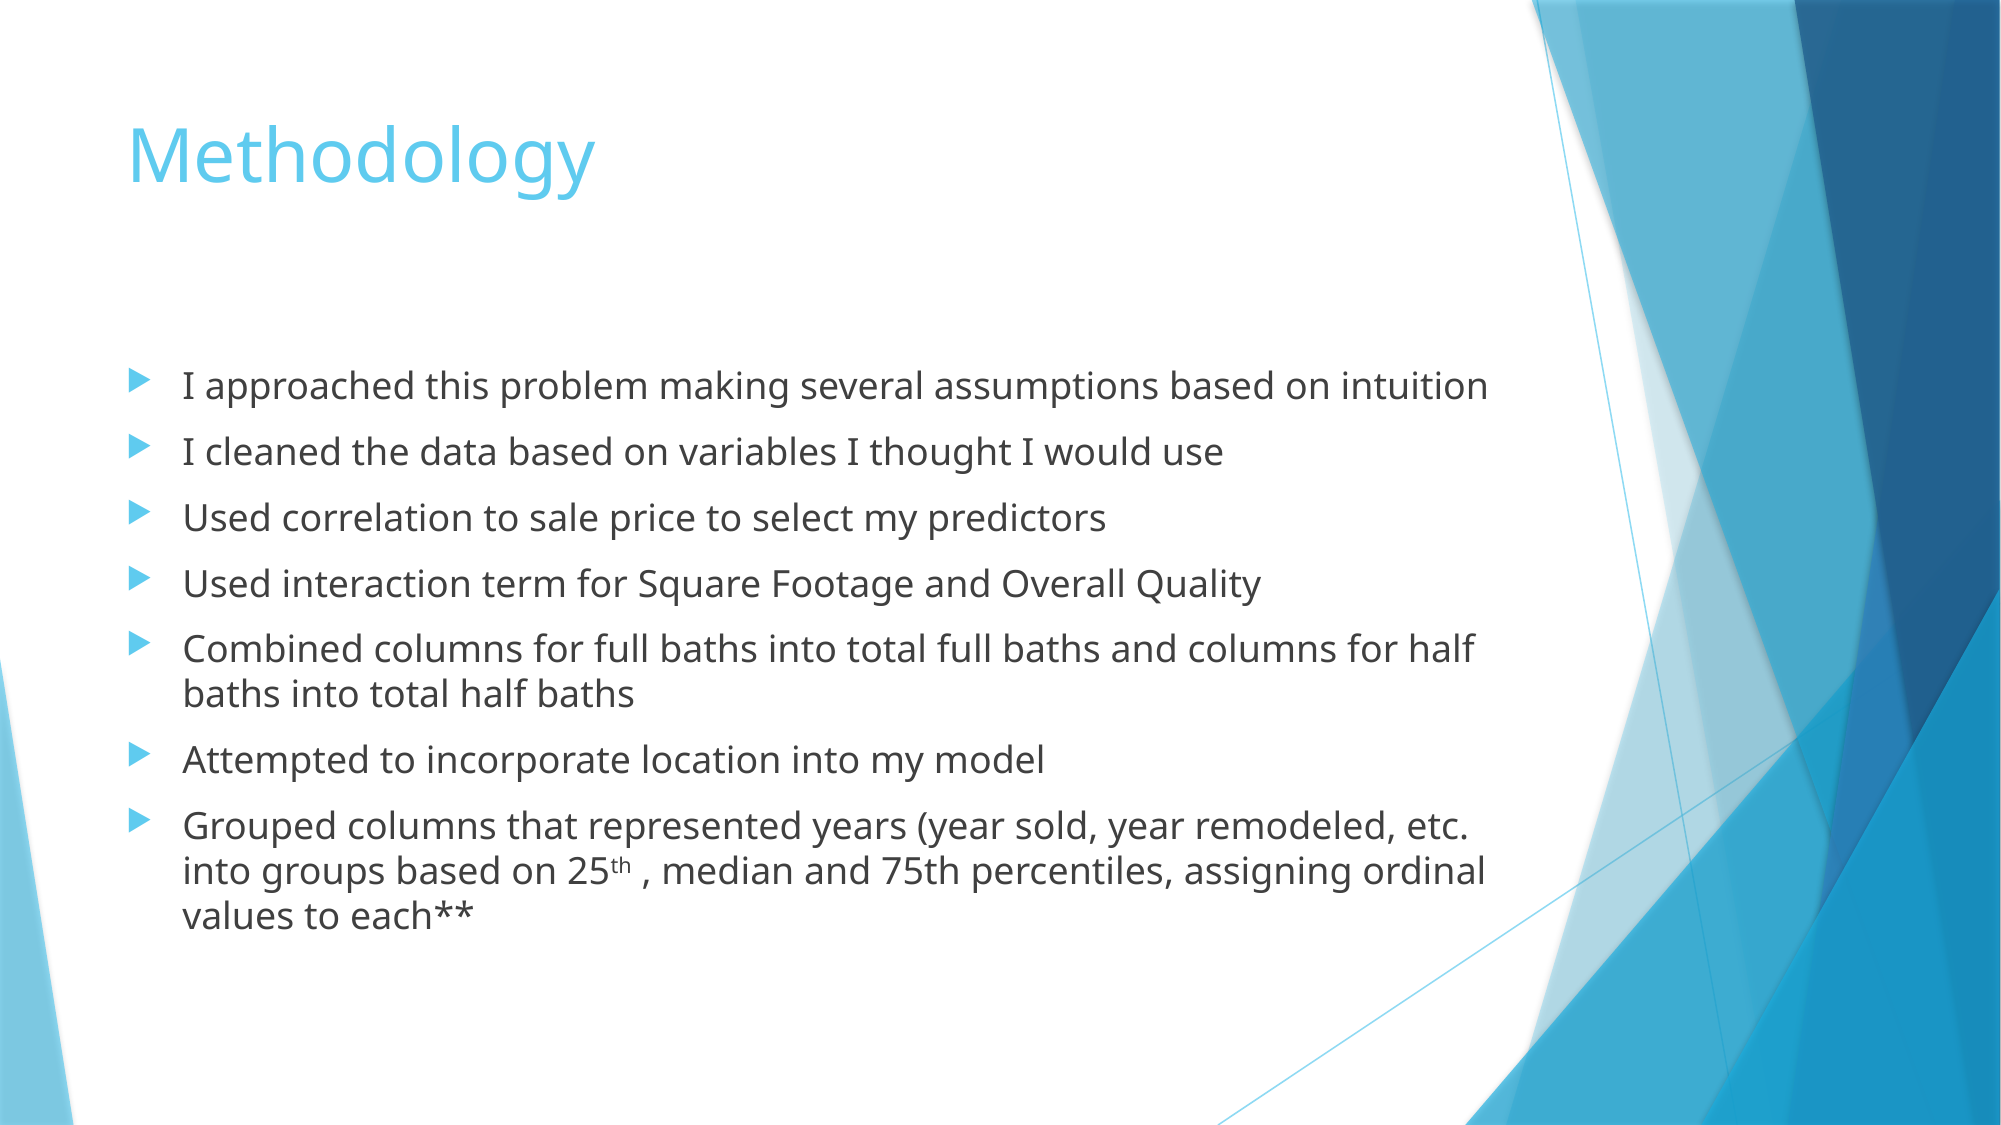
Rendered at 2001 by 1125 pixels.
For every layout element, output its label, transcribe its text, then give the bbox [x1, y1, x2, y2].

title Methodology [111, 99, 1522, 317]
list I approached this problem making several assumptions based on intuition I cleaned the data based on variables I thought I would use Used correlation to sale price to select my predictors Used interaction term for Square Footage and Overall Quality Combined columns for full baths into total full baths and columns for half baths into total half baths Attempted to incorporate location into my model Grouped columns that represented years (year sold, year remodeled, etc. into groups based on 25th , median and 75th percentiles, assigning ordinal values to each** [111, 354, 1522, 992]
